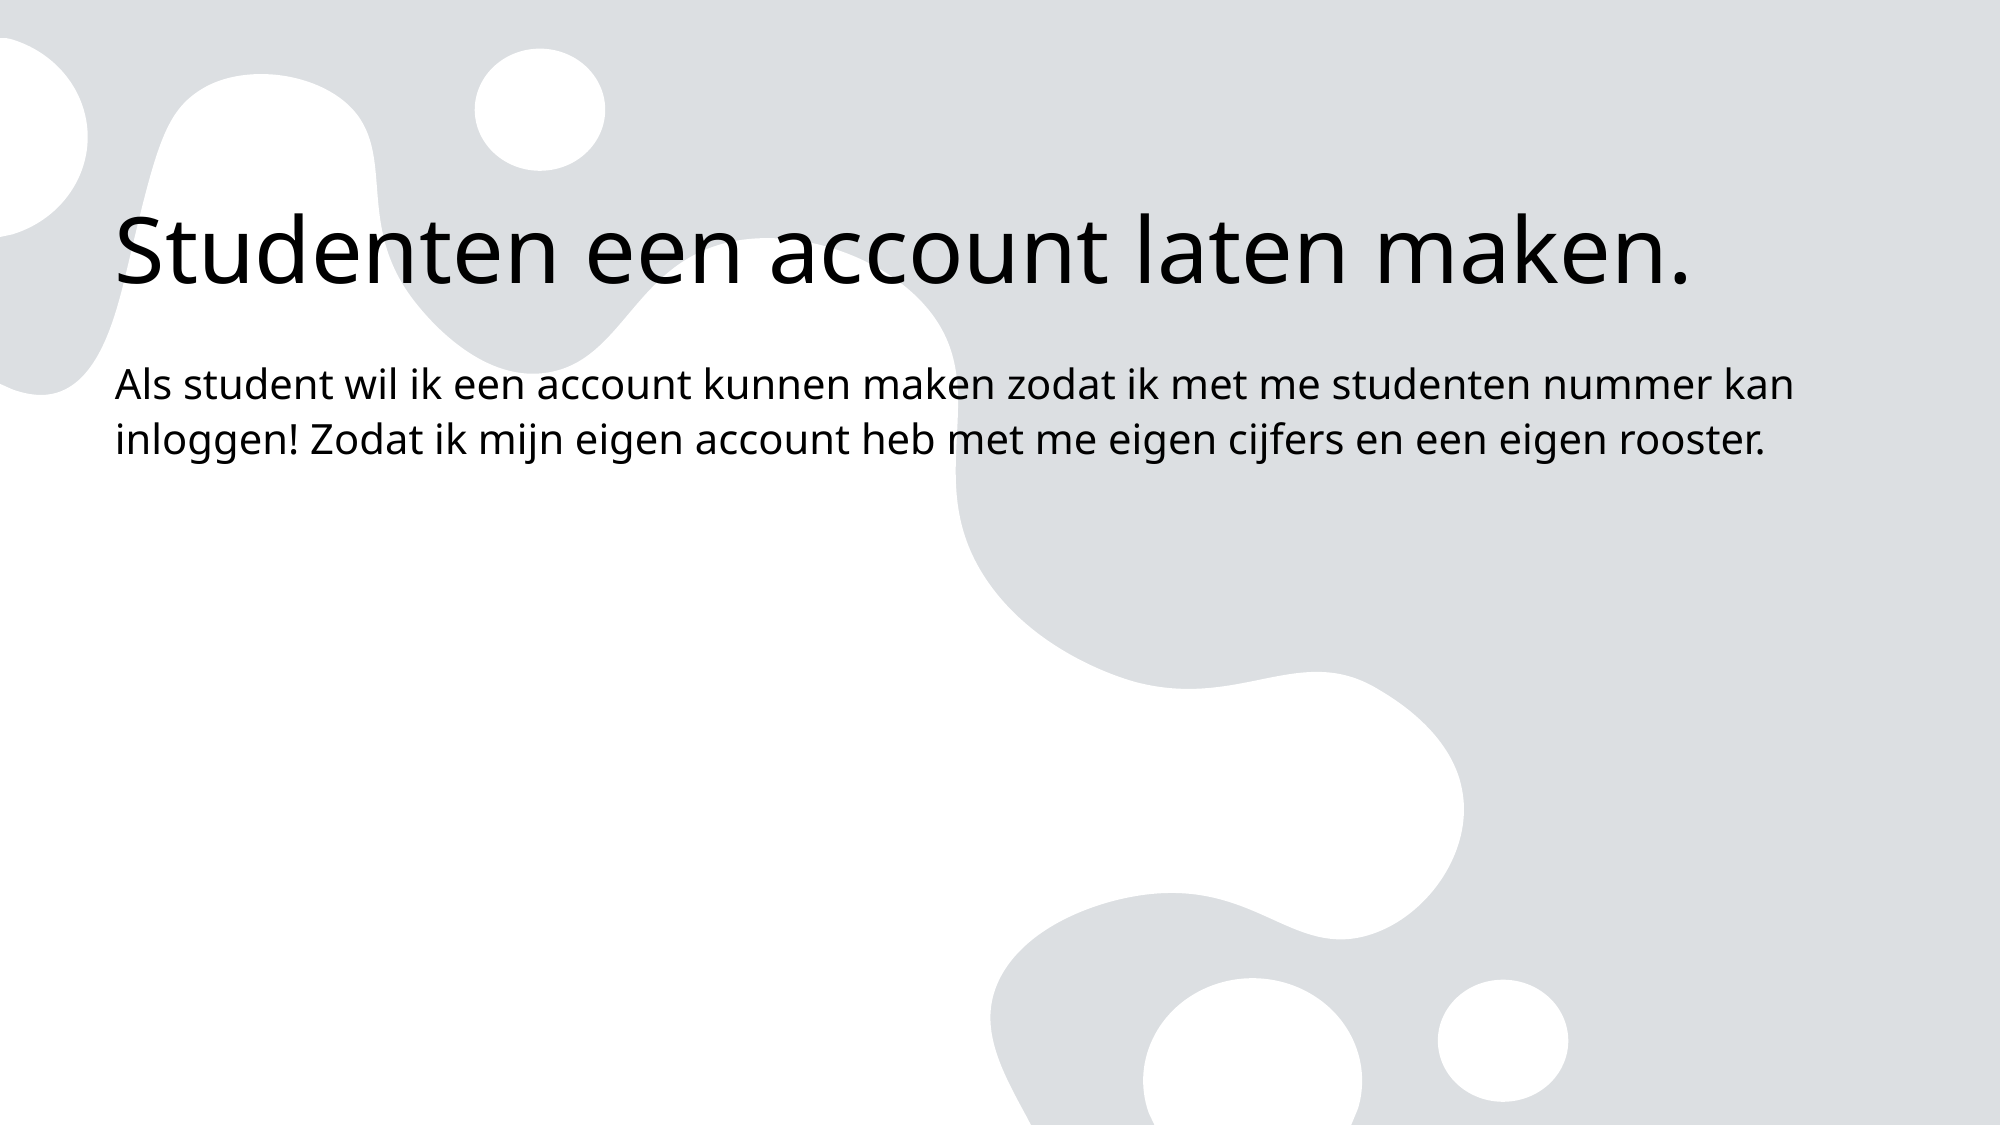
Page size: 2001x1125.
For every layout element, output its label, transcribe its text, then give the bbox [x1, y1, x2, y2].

title Studenten een account laten maken. [99, 91, 1900, 309]
list Als student wil ik een account kunnen maken zodat ik met me studenten nummer kan inloggen! Zodat ik mijn eigen account heb met me eigen cijfers en een eigen rooster. [99, 345, 1900, 1008]
